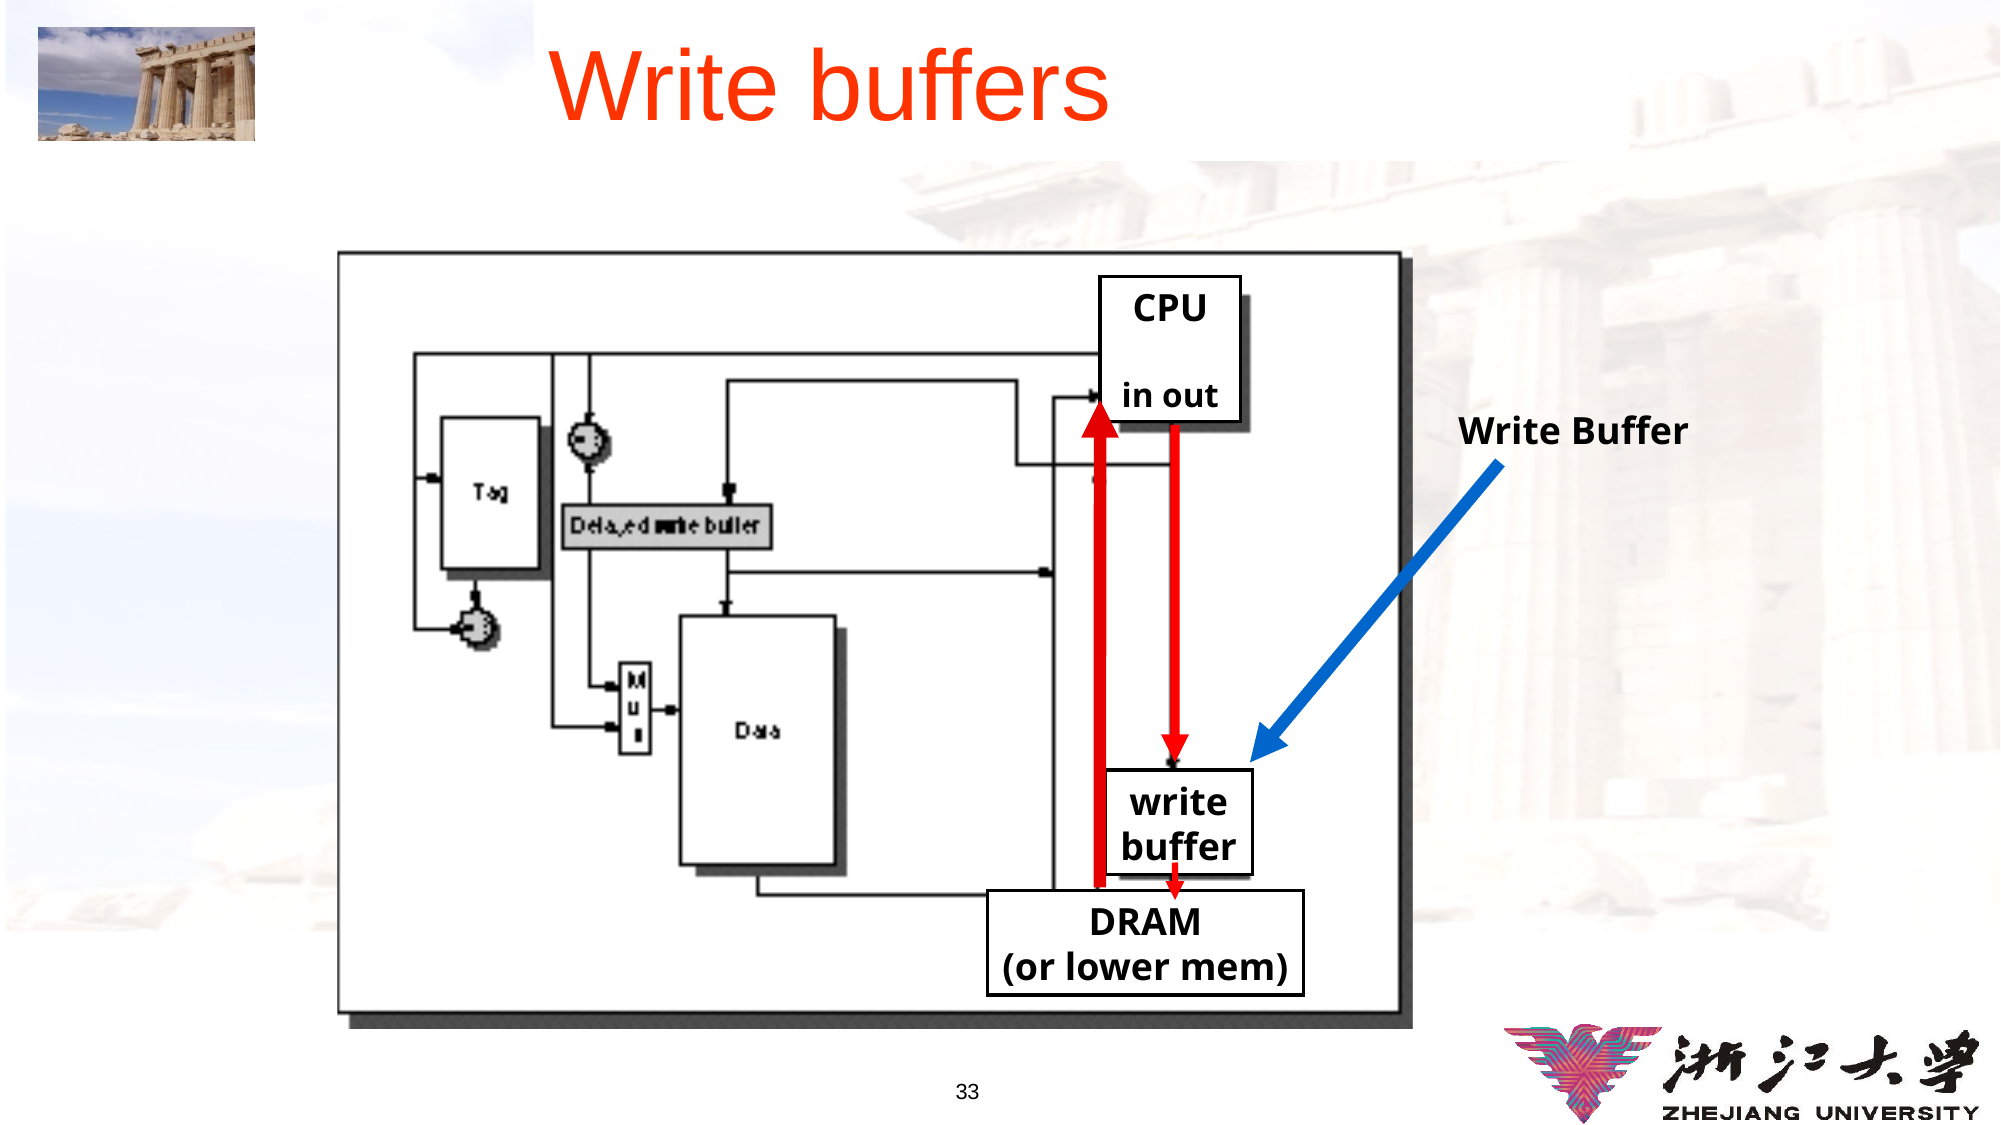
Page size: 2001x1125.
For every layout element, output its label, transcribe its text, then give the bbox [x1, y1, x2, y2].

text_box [337, 249, 1413, 1029]
picture [0, 0, 2001, 1125]
title Write buffers [533, 0, 1630, 161]
text_box Write Buffer [1443, 399, 1705, 460]
